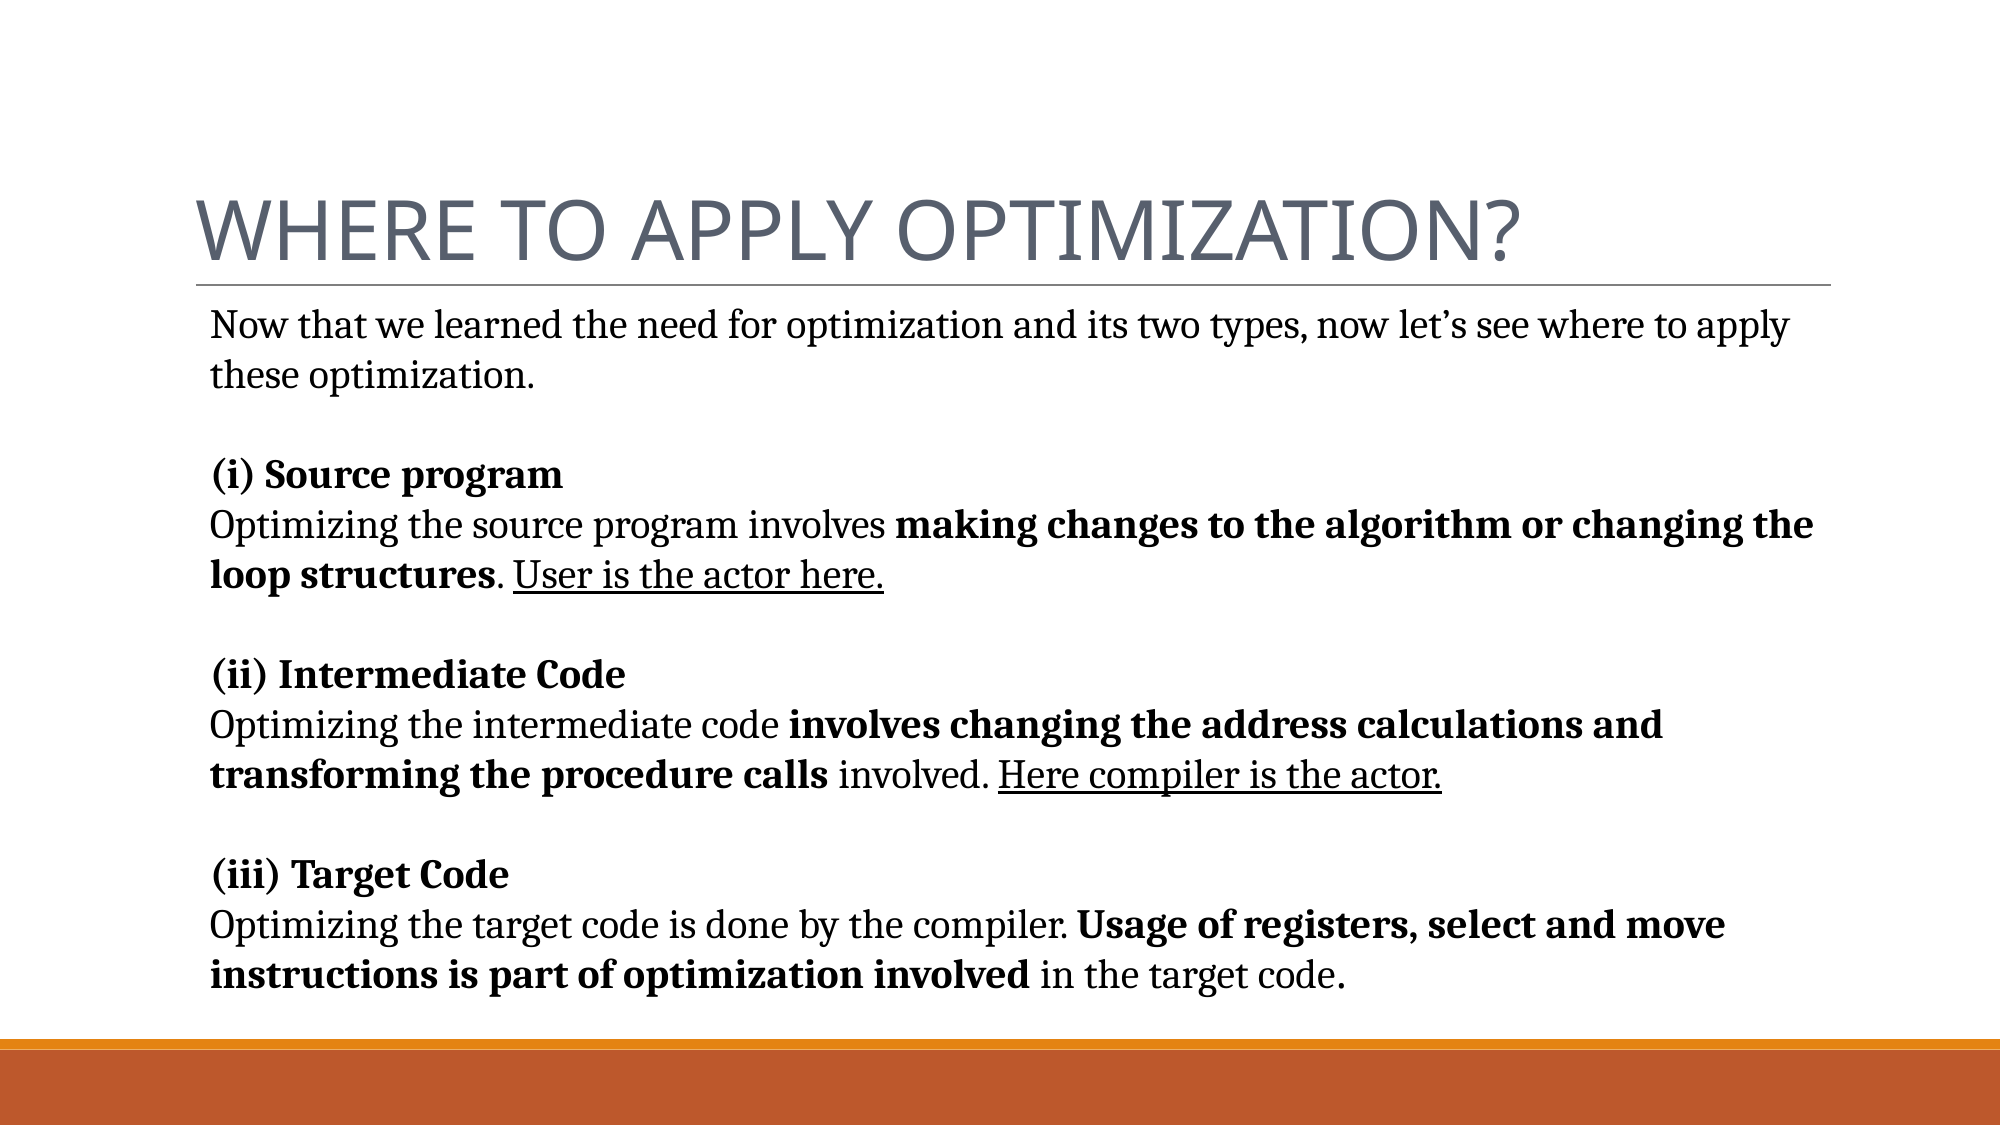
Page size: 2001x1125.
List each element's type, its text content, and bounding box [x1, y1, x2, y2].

text_box Now that we learned the need for optimization and its two types, now let’s see where to apply these optimization. (i) Source program Optimizing the source program involves making changes to the algorithm or changing the loop structures. User is the actor here. (ii) Intermediate Code Optimizing the intermediate code involves changing the address calculations and transforming the procedure calls involved. Here compiler is the actor. (iii) Target Code Optimizing the target code is done by the compiler. Usage of registers, select and move instructions is part of optimization involved in the target code. [195, 289, 1873, 1112]
text_box Where to apply Optimization? [180, 47, 1830, 285]
